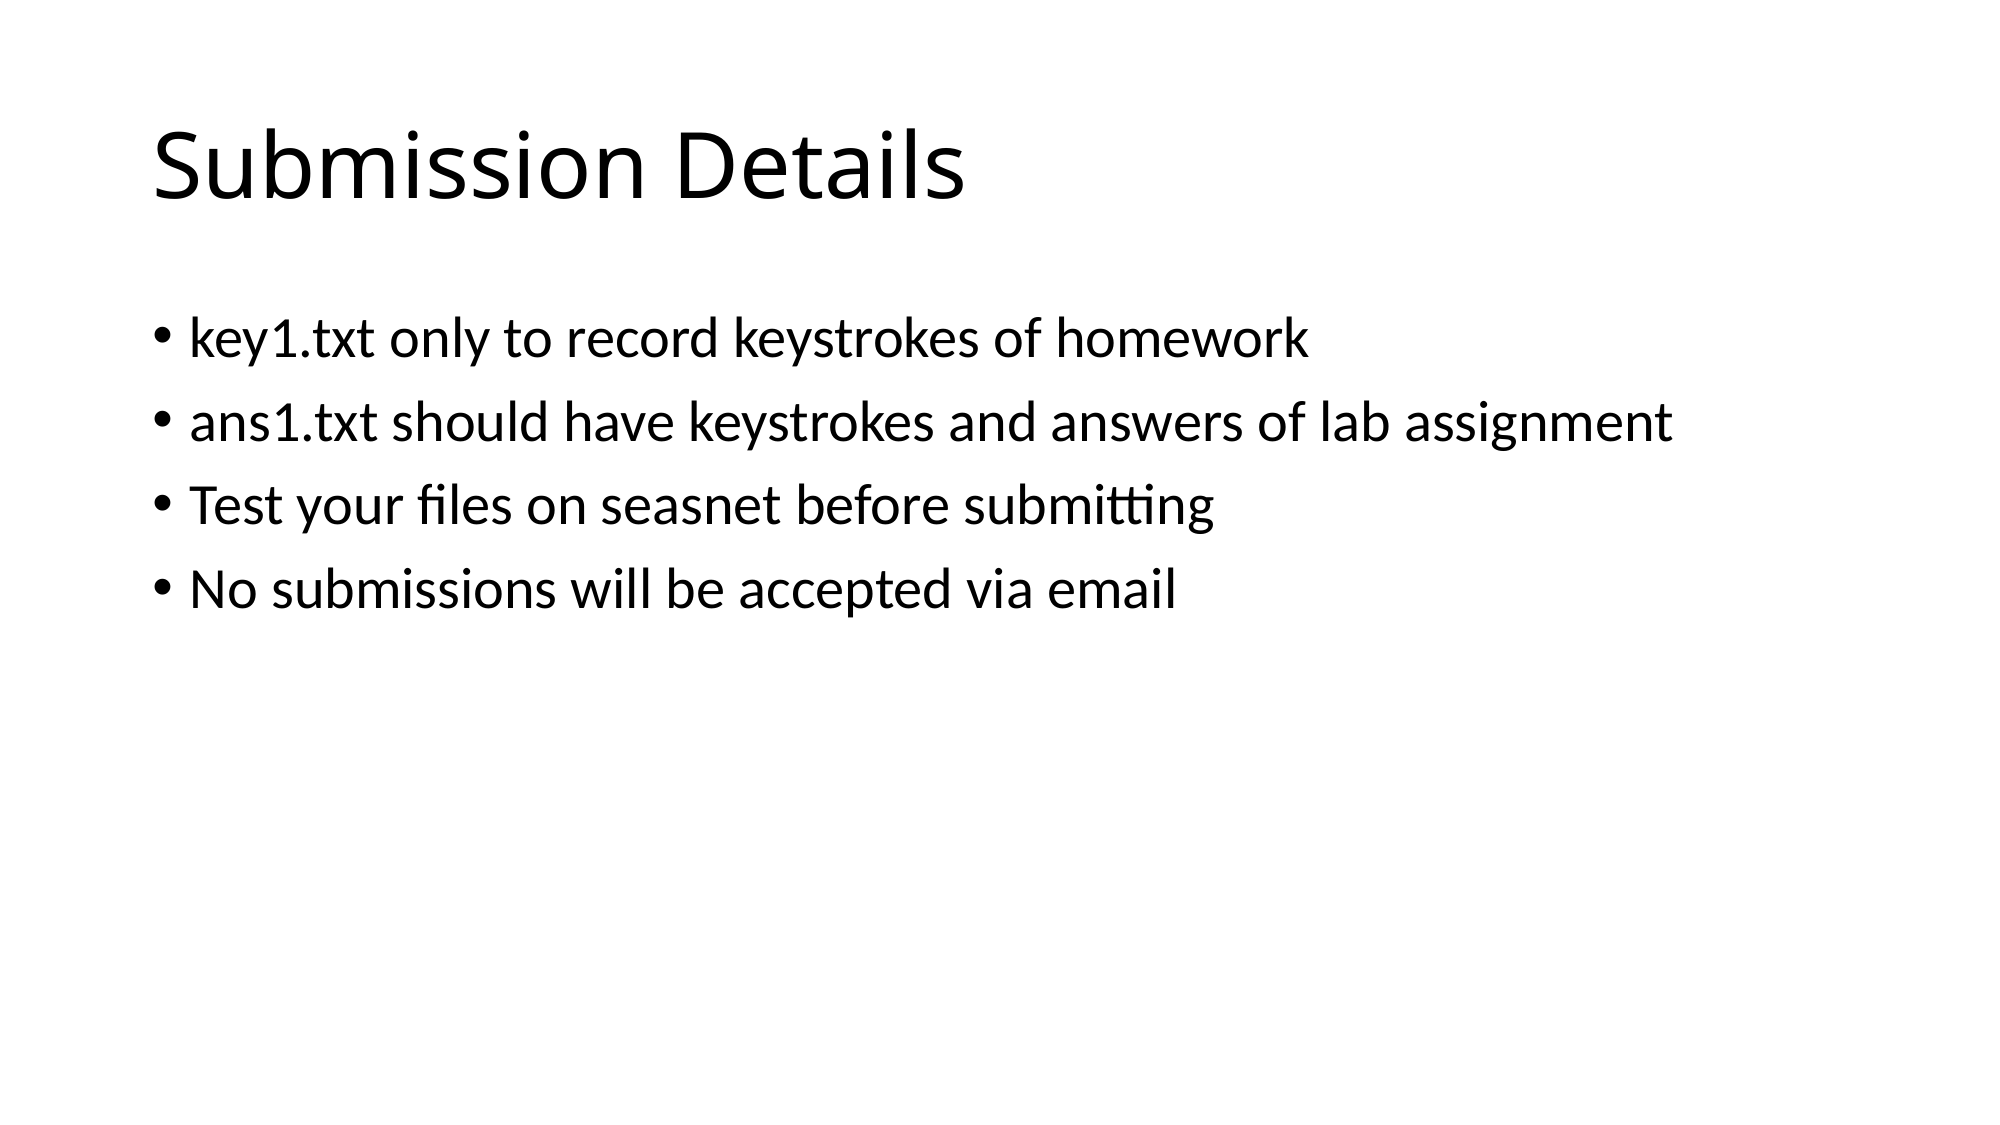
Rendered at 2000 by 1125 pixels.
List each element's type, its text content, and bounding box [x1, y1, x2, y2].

list key1.txt only to record keystrokes of homework ans1.txt should have keystrokes and answers of lab assignment Test your files on seasnet before submitting No submissions will be accepted via email [137, 299, 1862, 1014]
title Submission Details [137, 59, 1862, 278]
